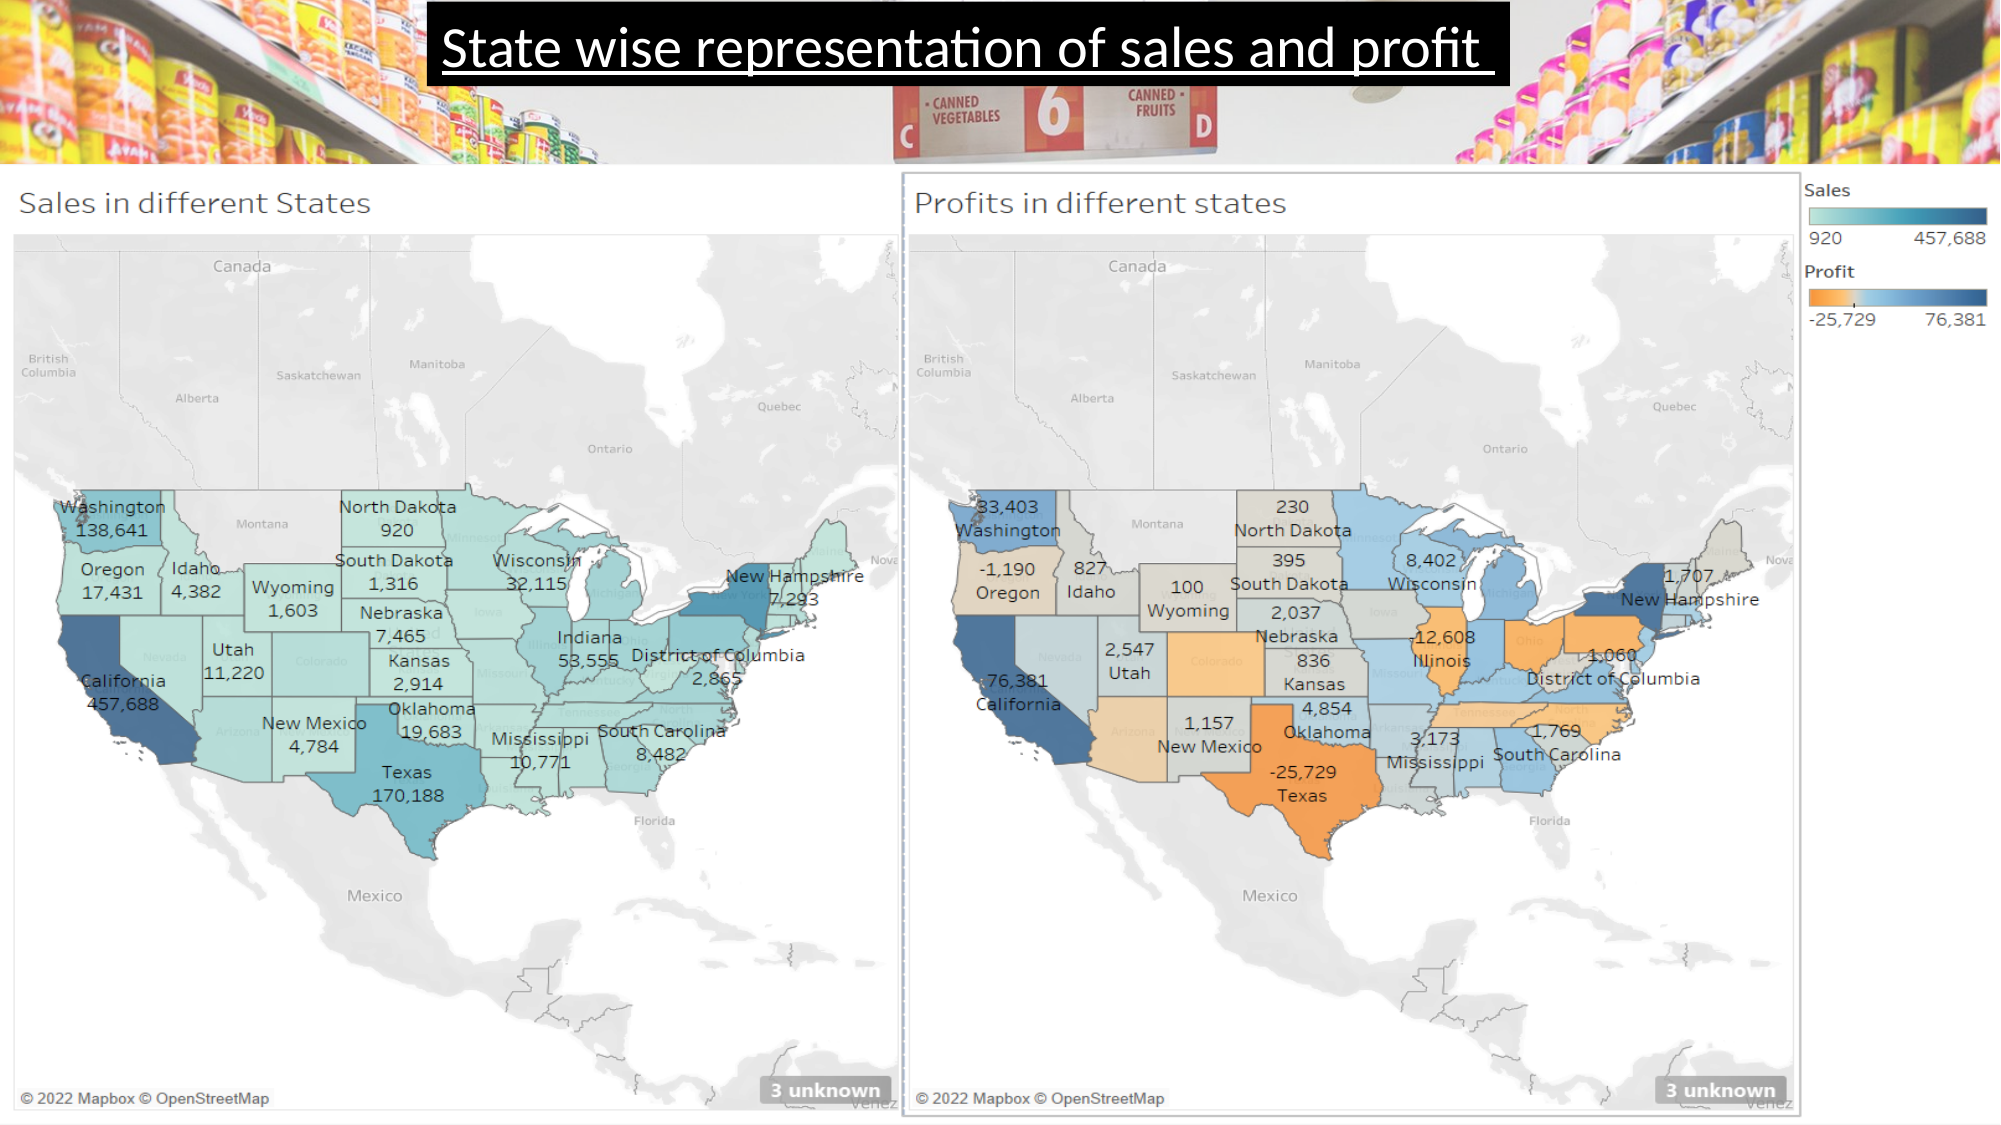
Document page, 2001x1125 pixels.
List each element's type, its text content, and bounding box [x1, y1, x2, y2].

picture [0, 164, 2000, 1125]
text_box State wise representation of sales and profit [426, 1, 1510, 87]
